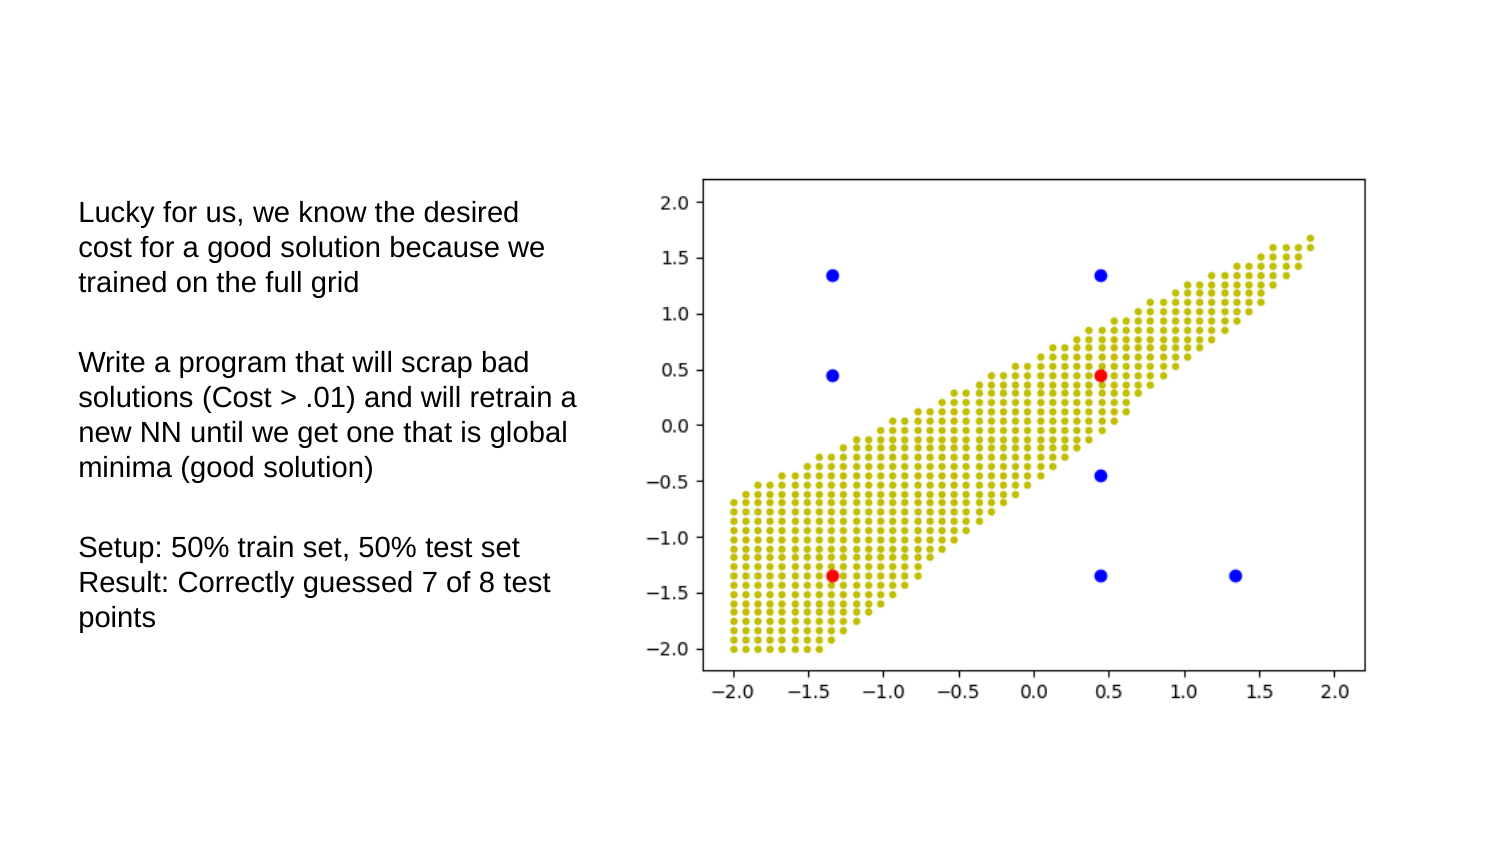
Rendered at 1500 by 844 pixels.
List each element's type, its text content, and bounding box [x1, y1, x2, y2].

picture [596, 102, 1451, 741]
text_box Lucky for us, we know the desired cost for a good solution because we trained on the full grid Write a program that will scrap bad solutions (Cost > .01) and will retrain a new NN until we get one that is global minima (good solution) Setup: 50% train set, 50% test set Result: Correctly guessed 7 of 8 test points [63, 178, 591, 665]
